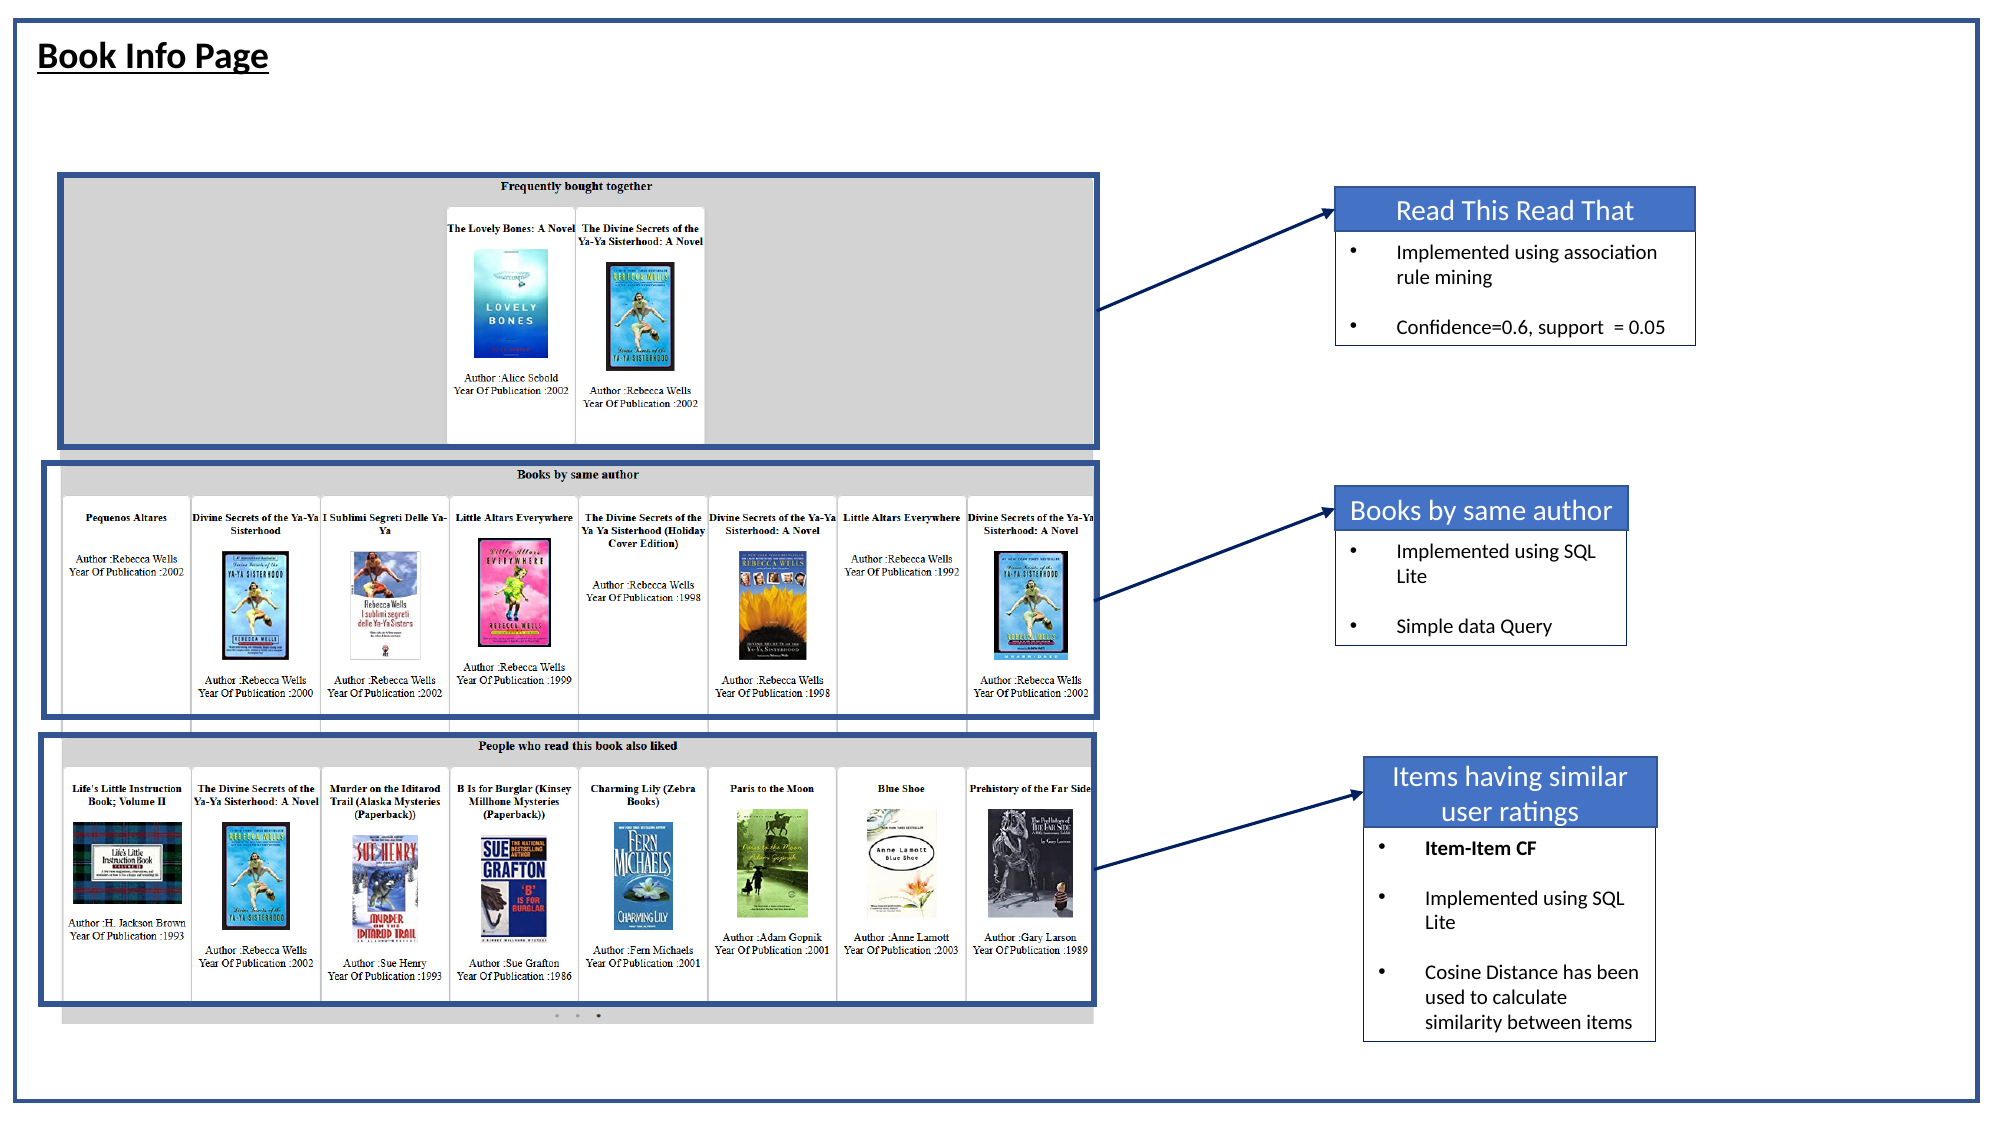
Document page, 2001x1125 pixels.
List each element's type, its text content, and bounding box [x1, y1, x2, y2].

text_box [1094, 462, 1098, 508]
text_box [1094, 174, 1098, 448]
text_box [1093, 508, 1336, 601]
text_box Book Info Page [22, 24, 328, 84]
text_box Read This Read That [1334, 186, 1696, 232]
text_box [1094, 791, 1364, 870]
text_box Implemented using association rule mining Confidence=0.6, support = 0.05 [1335, 232, 1696, 346]
text_box [40, 734, 60, 1005]
text_box Item-Item CF Implemented using SQL Lite Cosine Distance has been used to calculate similarity between items [1363, 828, 1656, 1042]
text_box Books by same author [1334, 485, 1629, 531]
text_box Items having similar user ratings [1363, 756, 1658, 828]
text_box Implemented using SQL Lite Simple data Query [1335, 531, 1627, 646]
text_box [1096, 208, 1336, 311]
text_box [14, 20, 1978, 1102]
text_box [1094, 602, 1098, 718]
text_box [43, 462, 60, 718]
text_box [60, 174, 1094, 1024]
